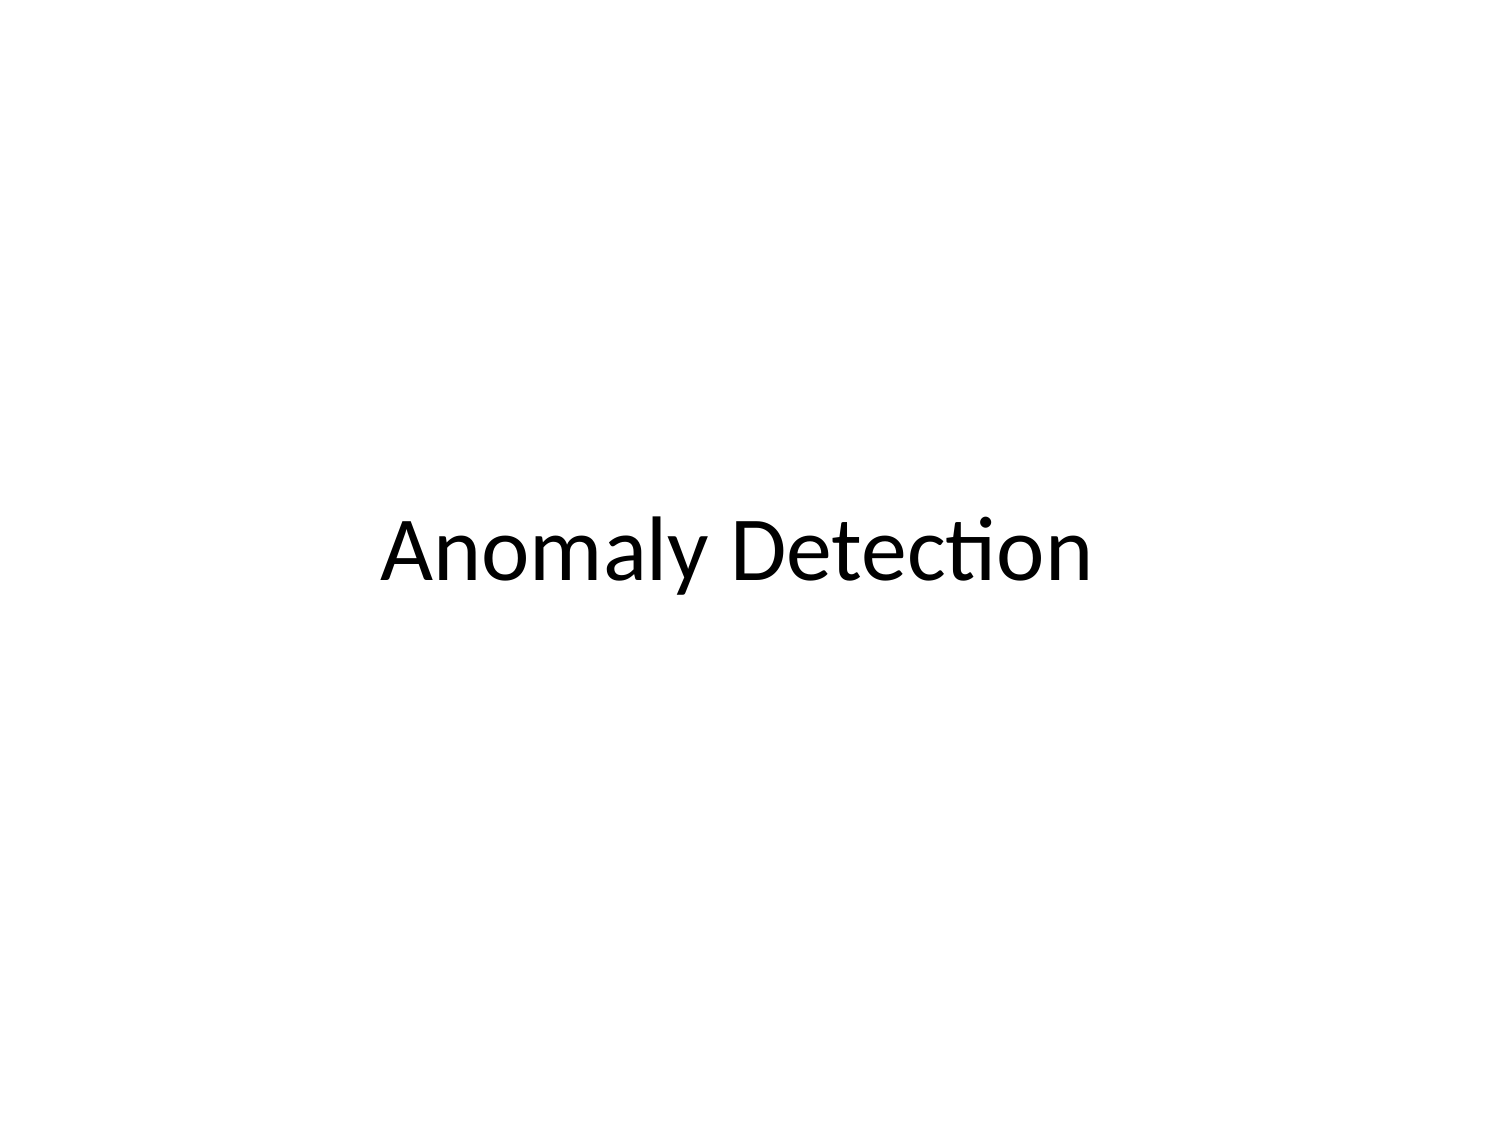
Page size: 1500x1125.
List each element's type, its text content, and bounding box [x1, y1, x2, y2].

title Anomaly Detection [62, 450, 1413, 638]
